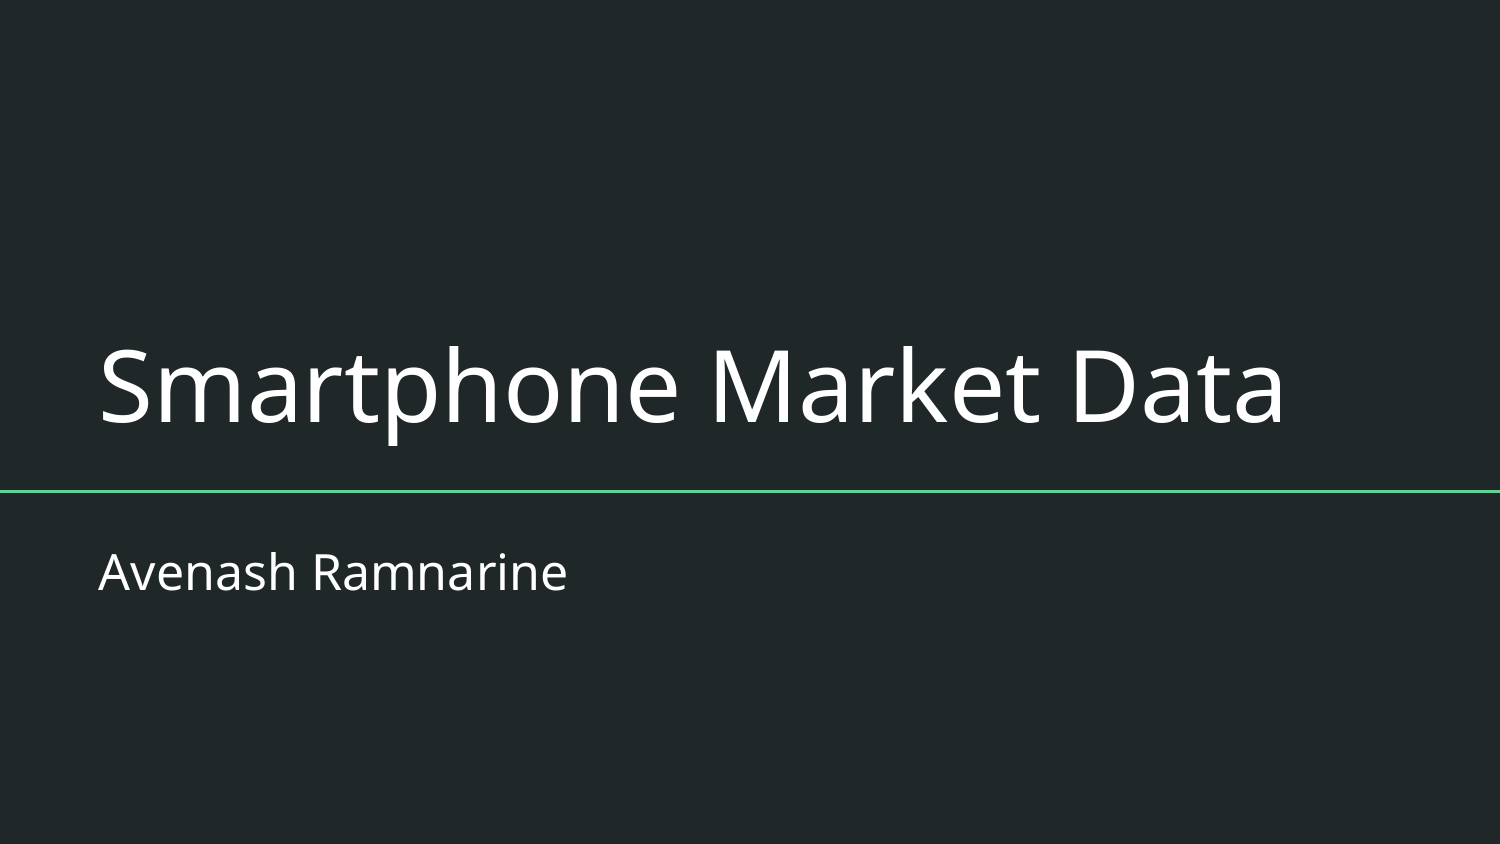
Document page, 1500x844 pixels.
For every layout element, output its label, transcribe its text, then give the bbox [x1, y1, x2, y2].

subtitle Avenash Ramnarine [83, 522, 1417, 626]
title Smartphone Market Data [83, 206, 1417, 467]
